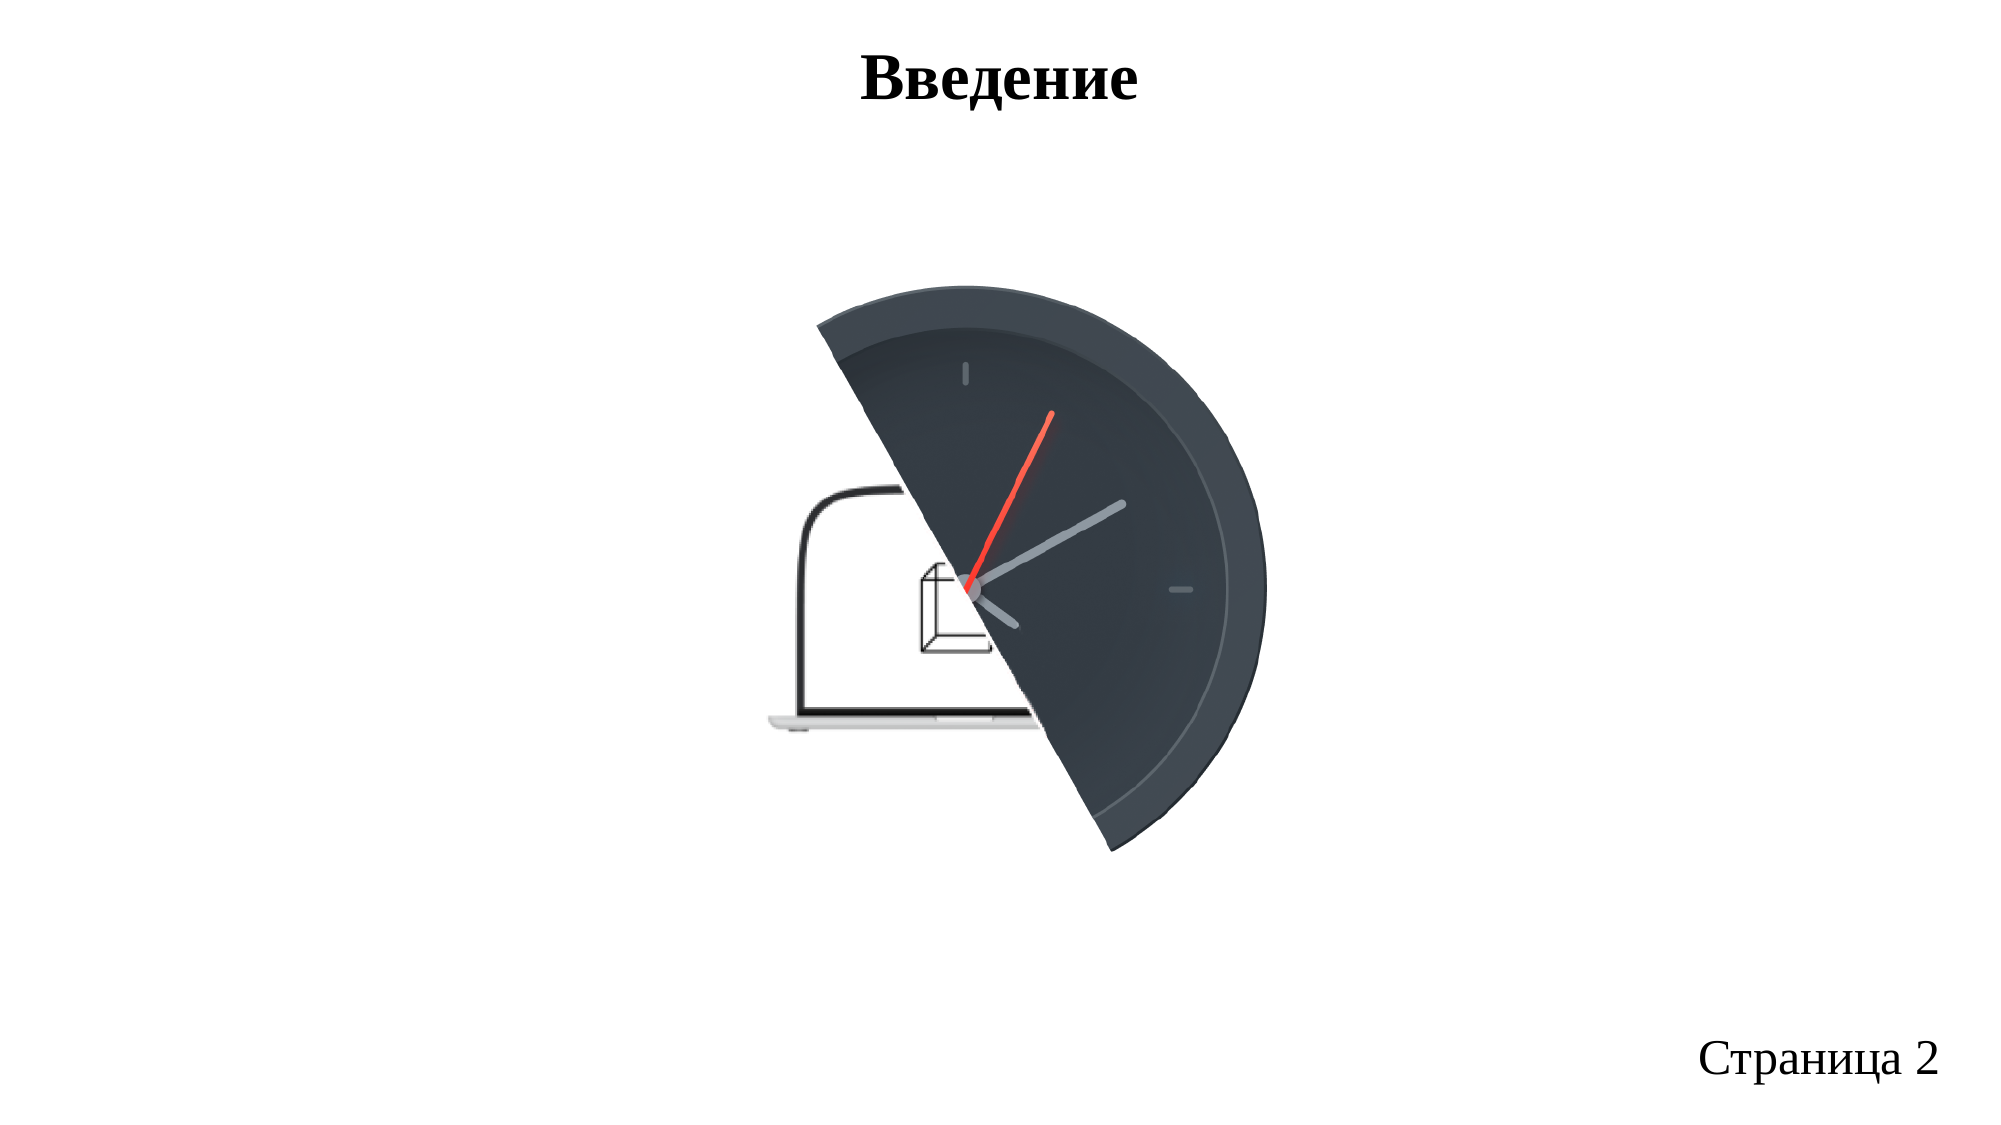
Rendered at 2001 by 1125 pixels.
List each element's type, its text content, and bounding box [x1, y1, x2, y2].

text_box Страница 2 [1683, 1016, 1956, 1092]
text_box Введение [845, 25, 1155, 121]
picture [650, 209, 1350, 916]
